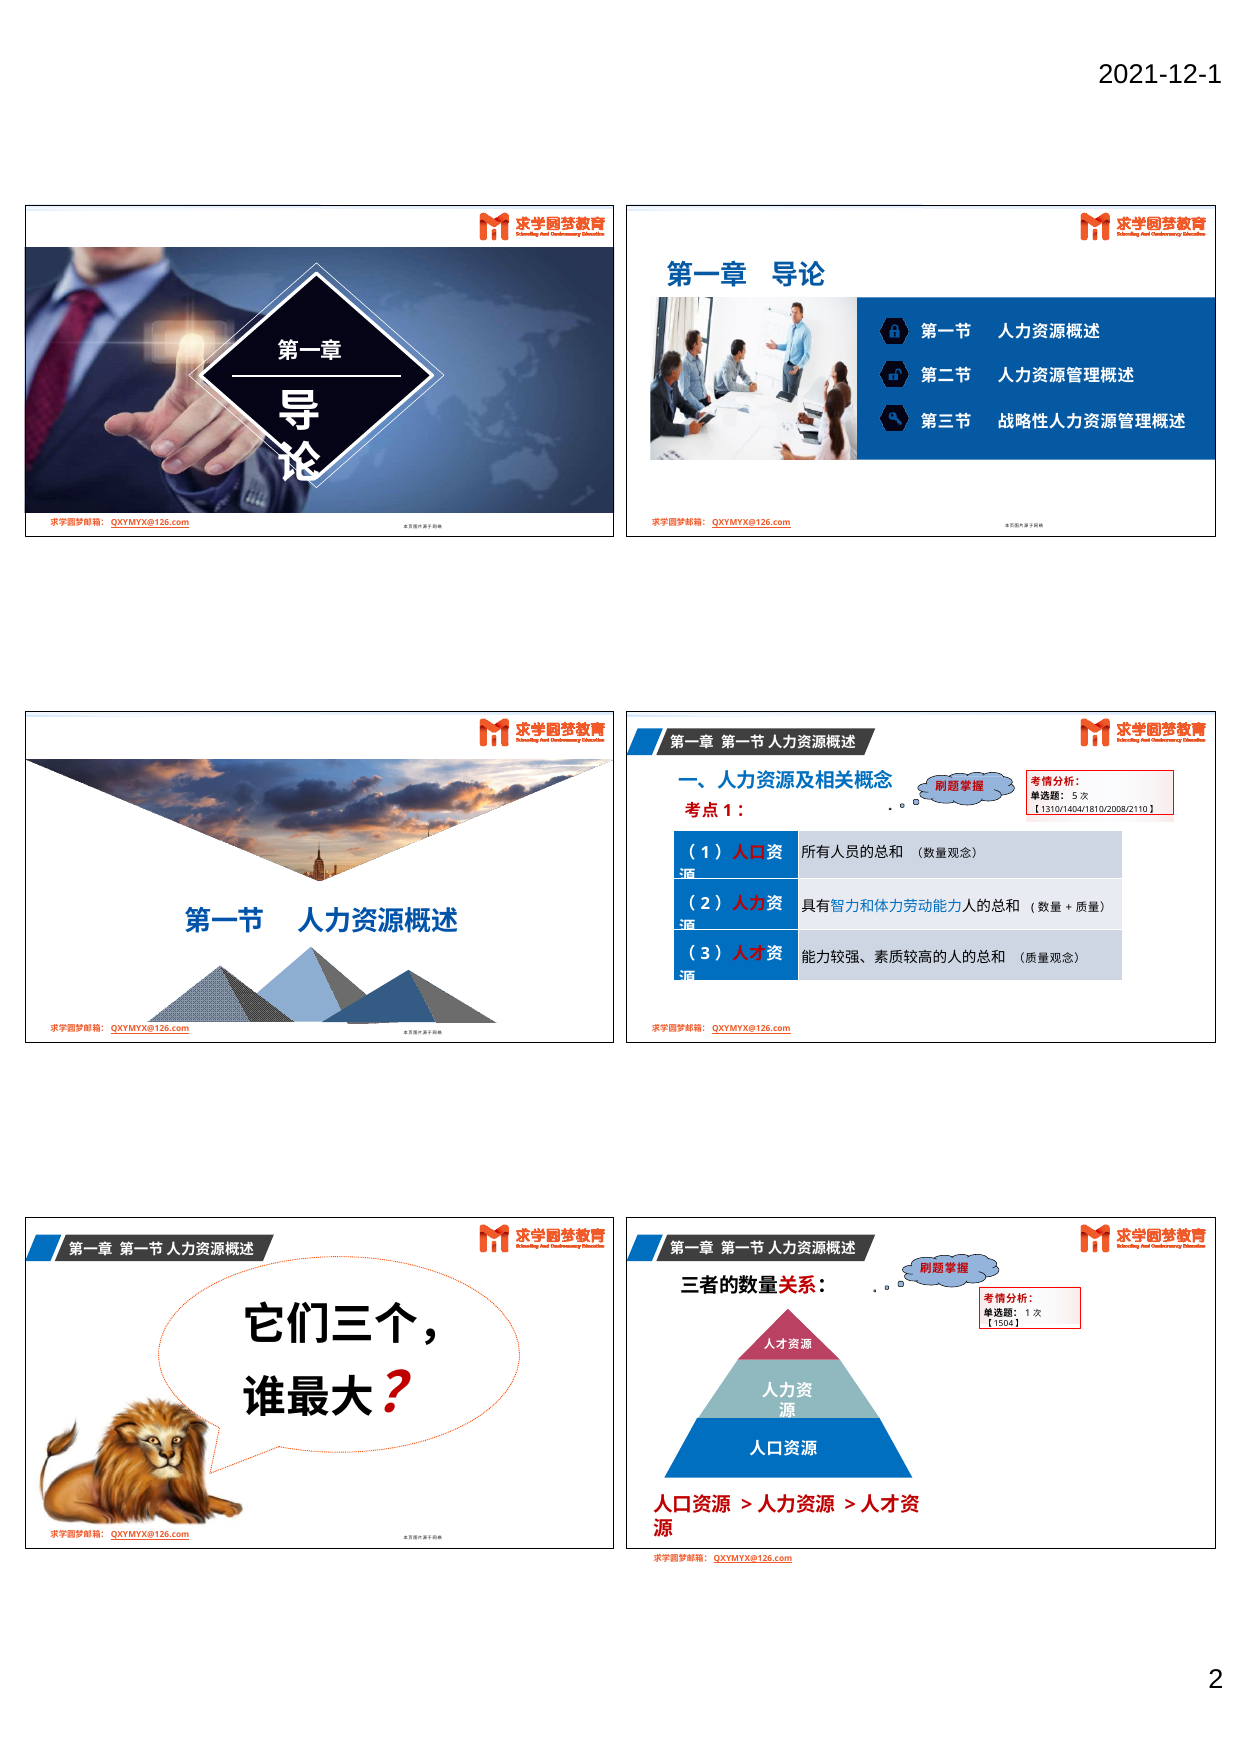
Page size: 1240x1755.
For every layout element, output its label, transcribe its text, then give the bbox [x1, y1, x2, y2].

text_box [25, 711, 614, 1043]
text_box 2021-12-1 [1096, 54, 1226, 90]
text_box [626, 711, 1216, 1043]
text_box [25, 205, 614, 537]
text_box [626, 205, 1216, 537]
text_box [25, 1217, 614, 1549]
slide_number 1 [1204, 1661, 1228, 1755]
text_box 人口资源 >人力资源 >人才资源 求学圆梦邮箱：QXYMYX@126.com [651, 1549, 934, 1565]
text_box [626, 1217, 1216, 1549]
